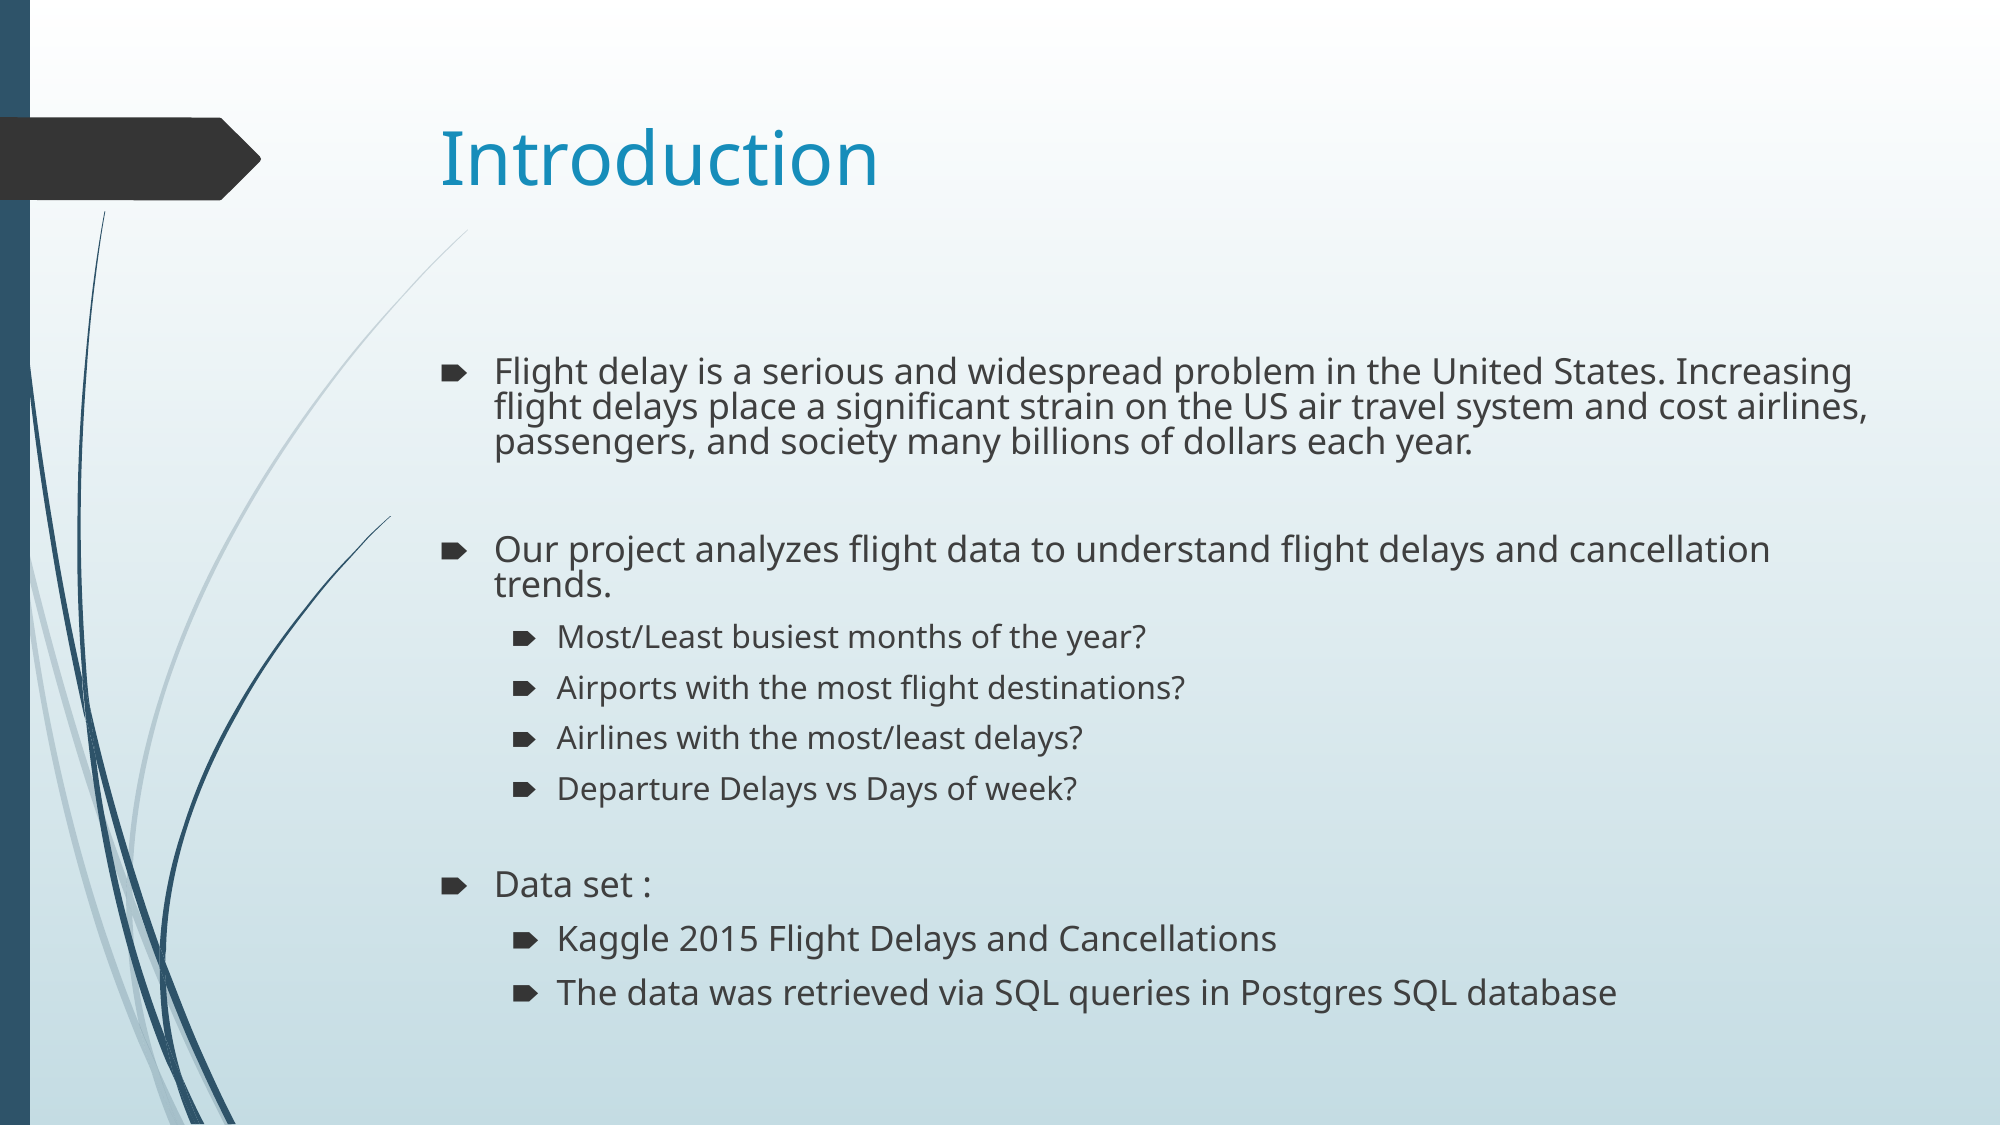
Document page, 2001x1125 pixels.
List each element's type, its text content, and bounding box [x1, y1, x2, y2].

title Introduction [425, 102, 1888, 313]
list Flight delay is a serious and widespread problem in the United States. Increasing flight delays place a significant strain on the US air travel system and cost airlines, passengers, and society many billions of dollars each year. Our project analyzes flight data to understand flight delays and cancellation trends. Most/Least busiest months of the year? Airports with the most flight destinations? Airlines with the most/least delays? Departure Delays vs Days of week? Data set : Kaggle 2015 Flight Delays and Cancellations The data was retrieved via SQL queries in Postgres SQL database [424, 350, 1888, 1023]
